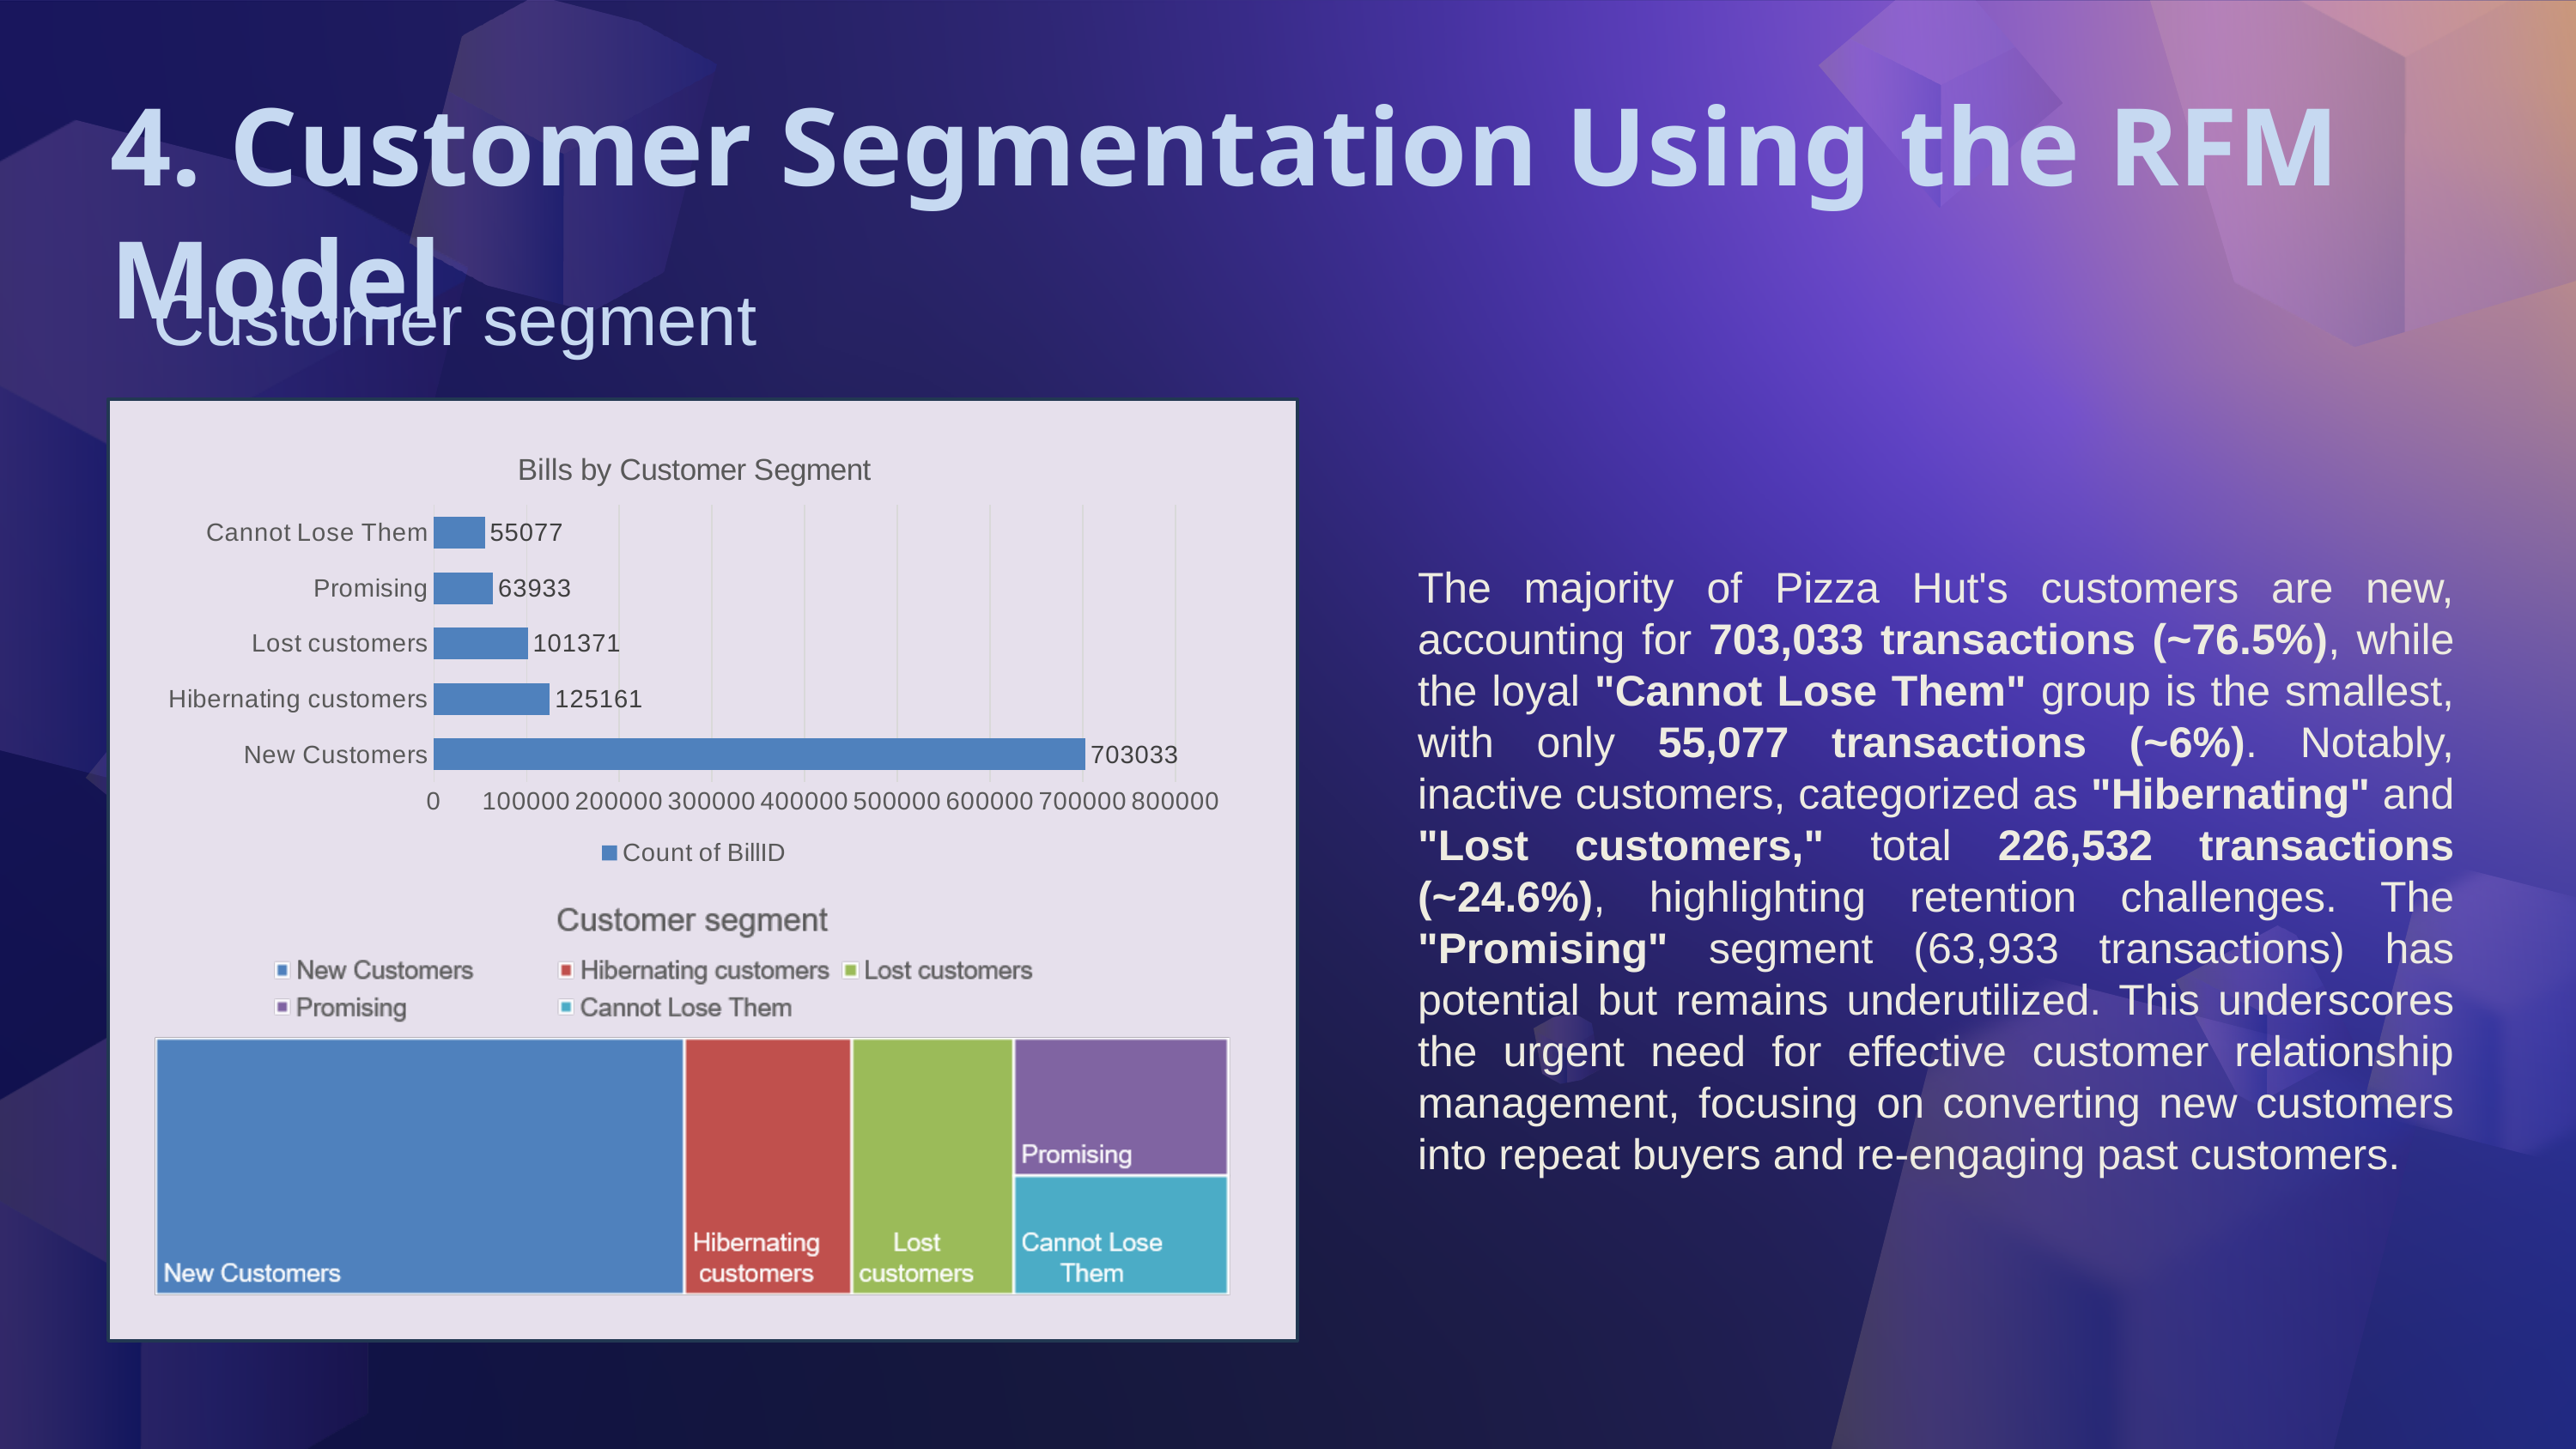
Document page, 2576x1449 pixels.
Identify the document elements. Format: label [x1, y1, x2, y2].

text_box [0, 0, 2576, 1449]
chart [146, 428, 1242, 873]
